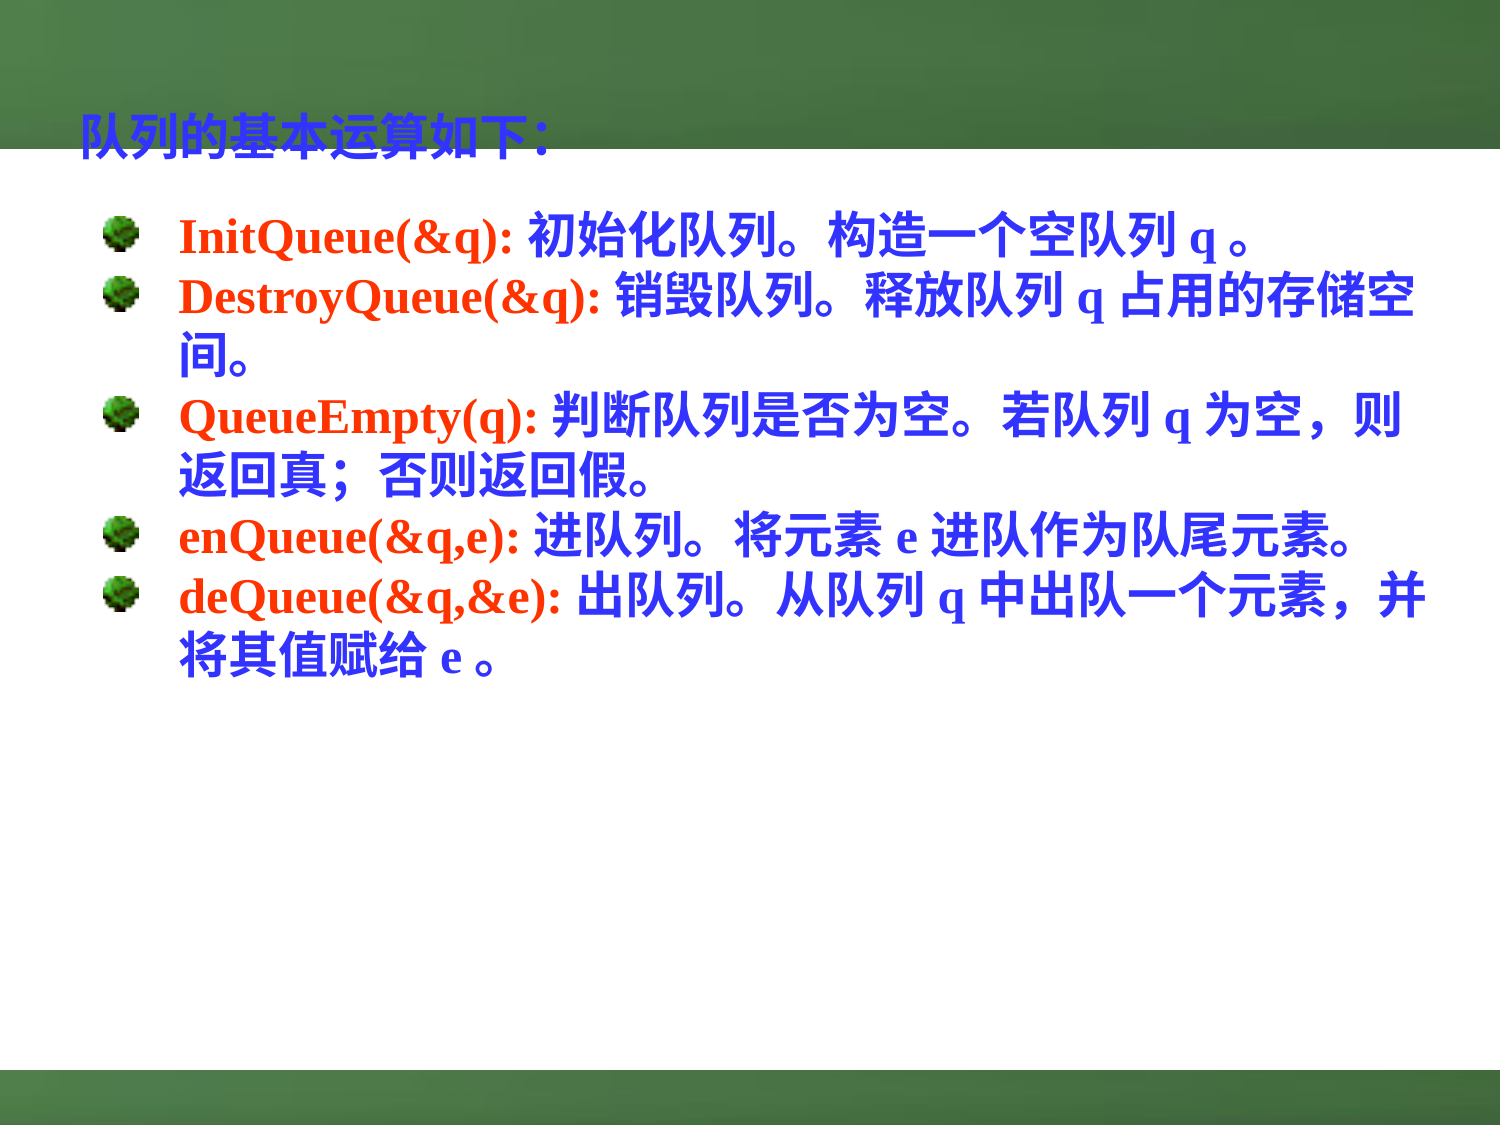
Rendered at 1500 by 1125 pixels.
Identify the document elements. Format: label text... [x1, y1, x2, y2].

text_box 队列的基本运算如下： [64, 97, 1412, 173]
picture [103, 216, 139, 252]
picture [0, 0, 1500, 149]
picture [103, 576, 139, 612]
picture [103, 276, 139, 312]
picture [0, 1070, 1500, 1125]
picture [103, 396, 139, 432]
picture [103, 516, 139, 552]
text_box InitQueue(&q):初始化队列。构造一个空队列q。 DestroyQueue(&q):销毁队列。释放队列q占用的存储空间。 QueueEmpty(q):判断队列是否为空。若队列q为空，则返回真；否则返回假。 enQueue(&q,e):进队列。将元素e进队作为队尾元素。 deQueue(&q,&e):出队列。从队列q中出队一个元素，并将其值赋给e。 [88, 196, 1447, 692]
